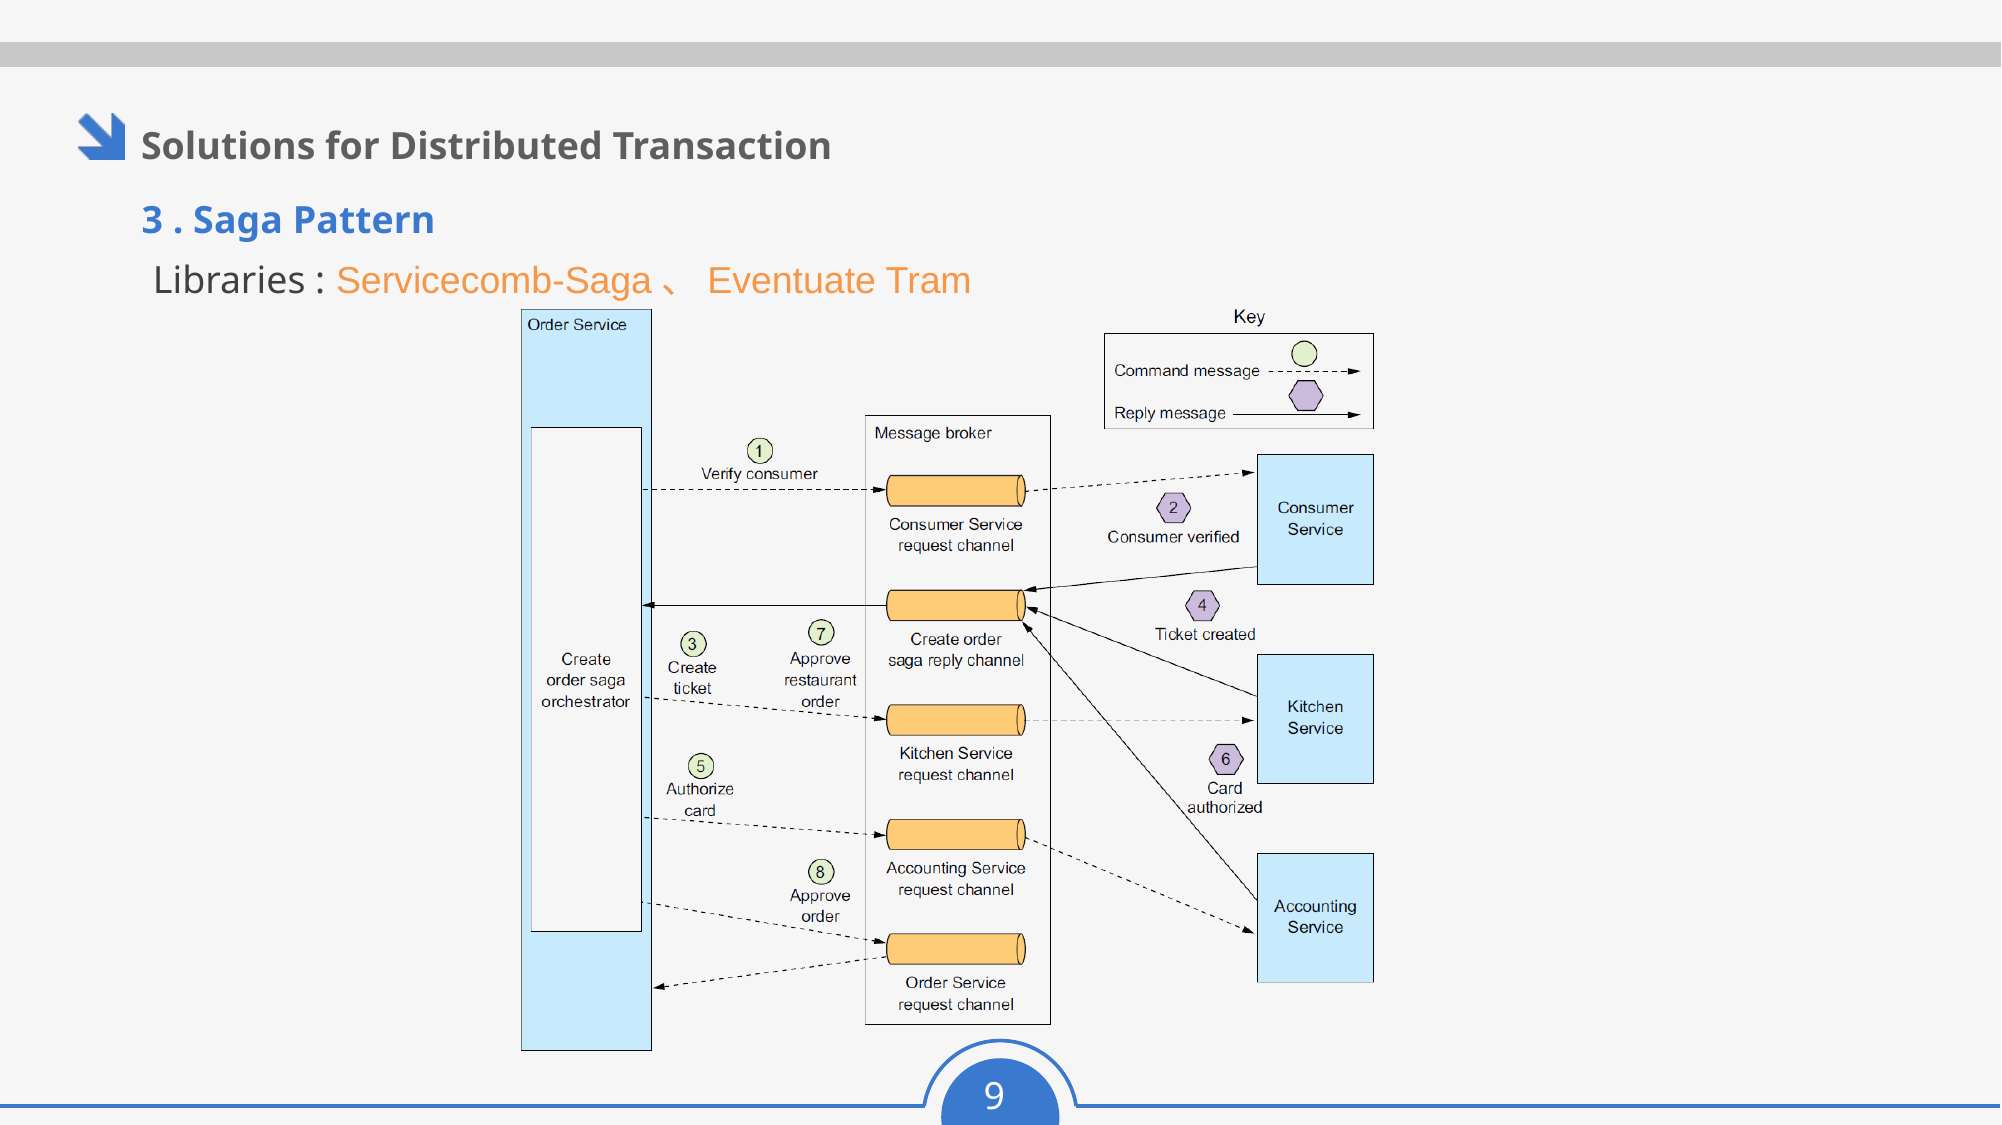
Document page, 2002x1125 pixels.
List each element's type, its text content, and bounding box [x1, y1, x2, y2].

picture [78, 113, 125, 160]
text_box Solutions for Distributed Transaction [126, 101, 1580, 175]
text_box Libraries : Servicecomb-Saga、Eventuate Tram [138, 248, 1048, 309]
text_box 3 . Saga Pattern [126, 188, 451, 249]
picture [492, 290, 1426, 1067]
